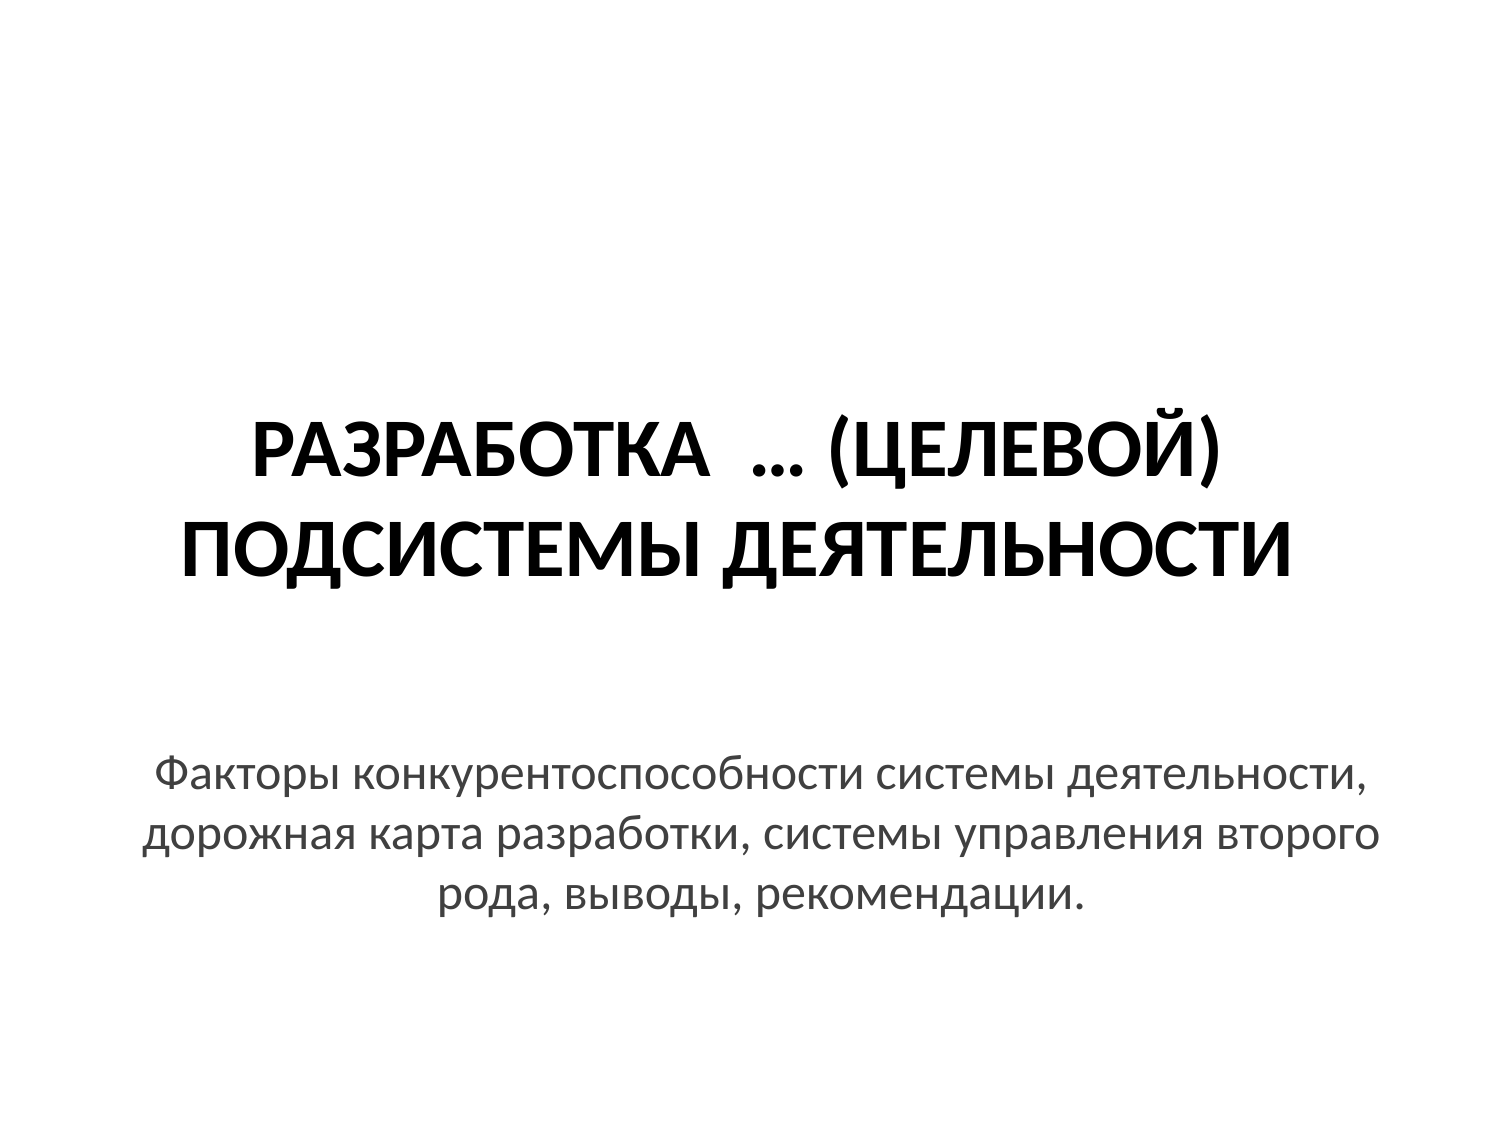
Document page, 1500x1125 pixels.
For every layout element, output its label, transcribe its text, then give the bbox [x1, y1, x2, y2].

list Факторы конкурентоспособности системы деятельности, дорожная карта разработки, системы управления второго рода, выводы, рекомендации. [123, 680, 1399, 927]
title Разработка … (Целевой) подсистемы деятельности [100, 385, 1376, 681]
